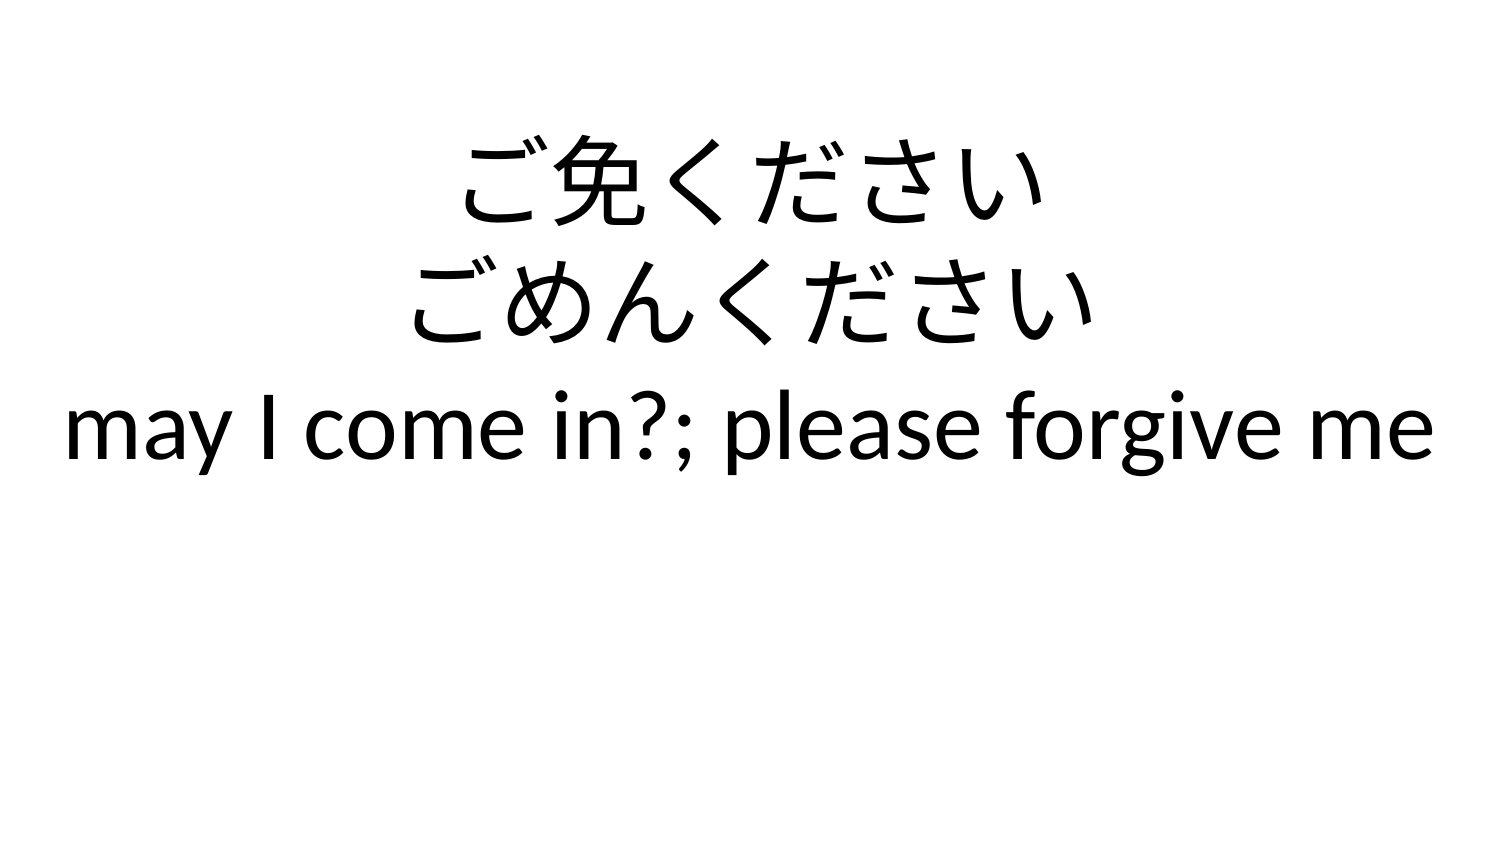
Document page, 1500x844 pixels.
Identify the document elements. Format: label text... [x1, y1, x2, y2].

text_box ご免ください ごめんください may I come in?; please forgive me [0, 149, 1500, 450]
